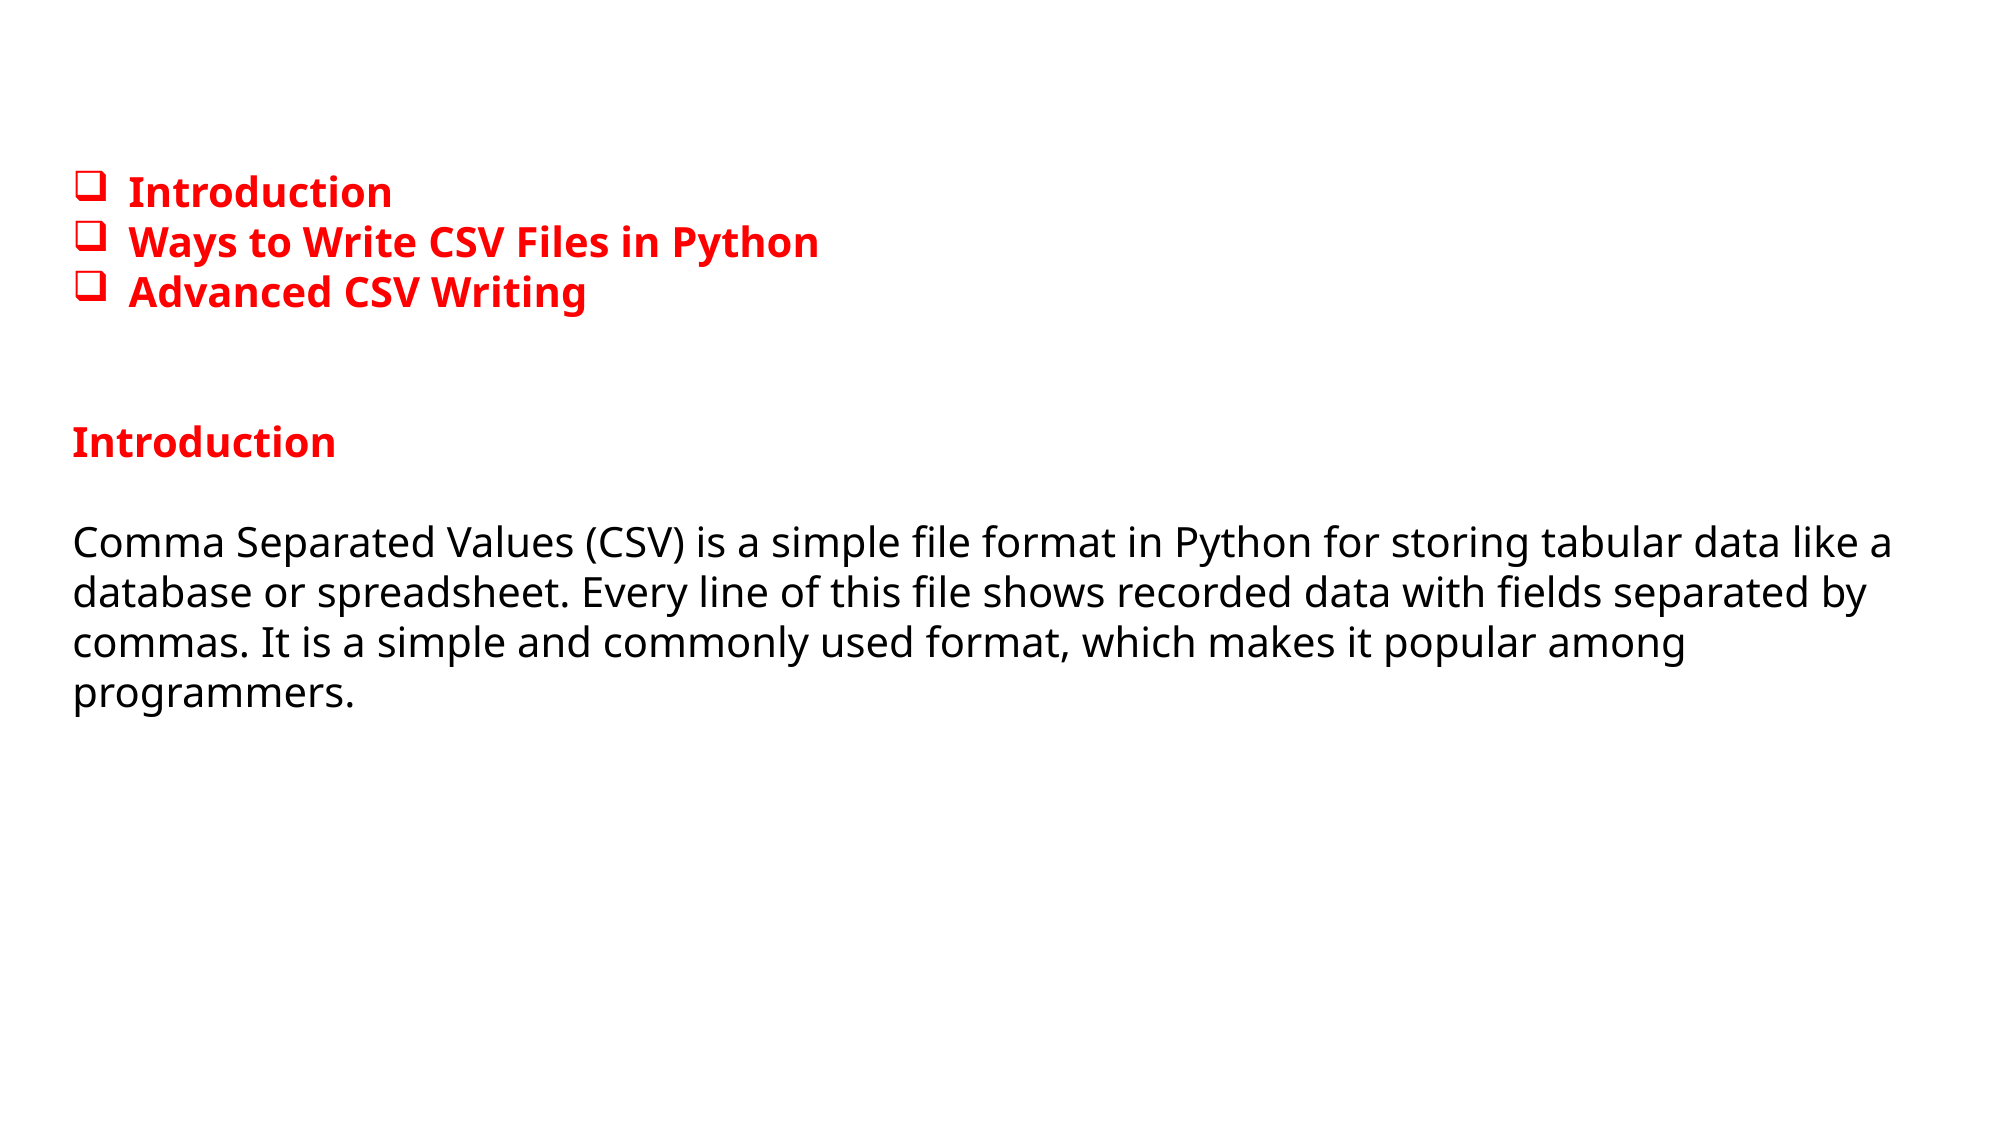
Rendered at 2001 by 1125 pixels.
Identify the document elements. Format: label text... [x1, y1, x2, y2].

text_box Introduction Ways to Write CSV Files in Python Advanced CSV Writing Introduction Comma Separated Values (CSV) is a simple file format in Python for storing tabular data like a database or spreadsheet. Every line of this file shows recorded data with fields separated by commas. It is a simple and commonly used format, which makes it popular among programmers. [57, 158, 1937, 724]
